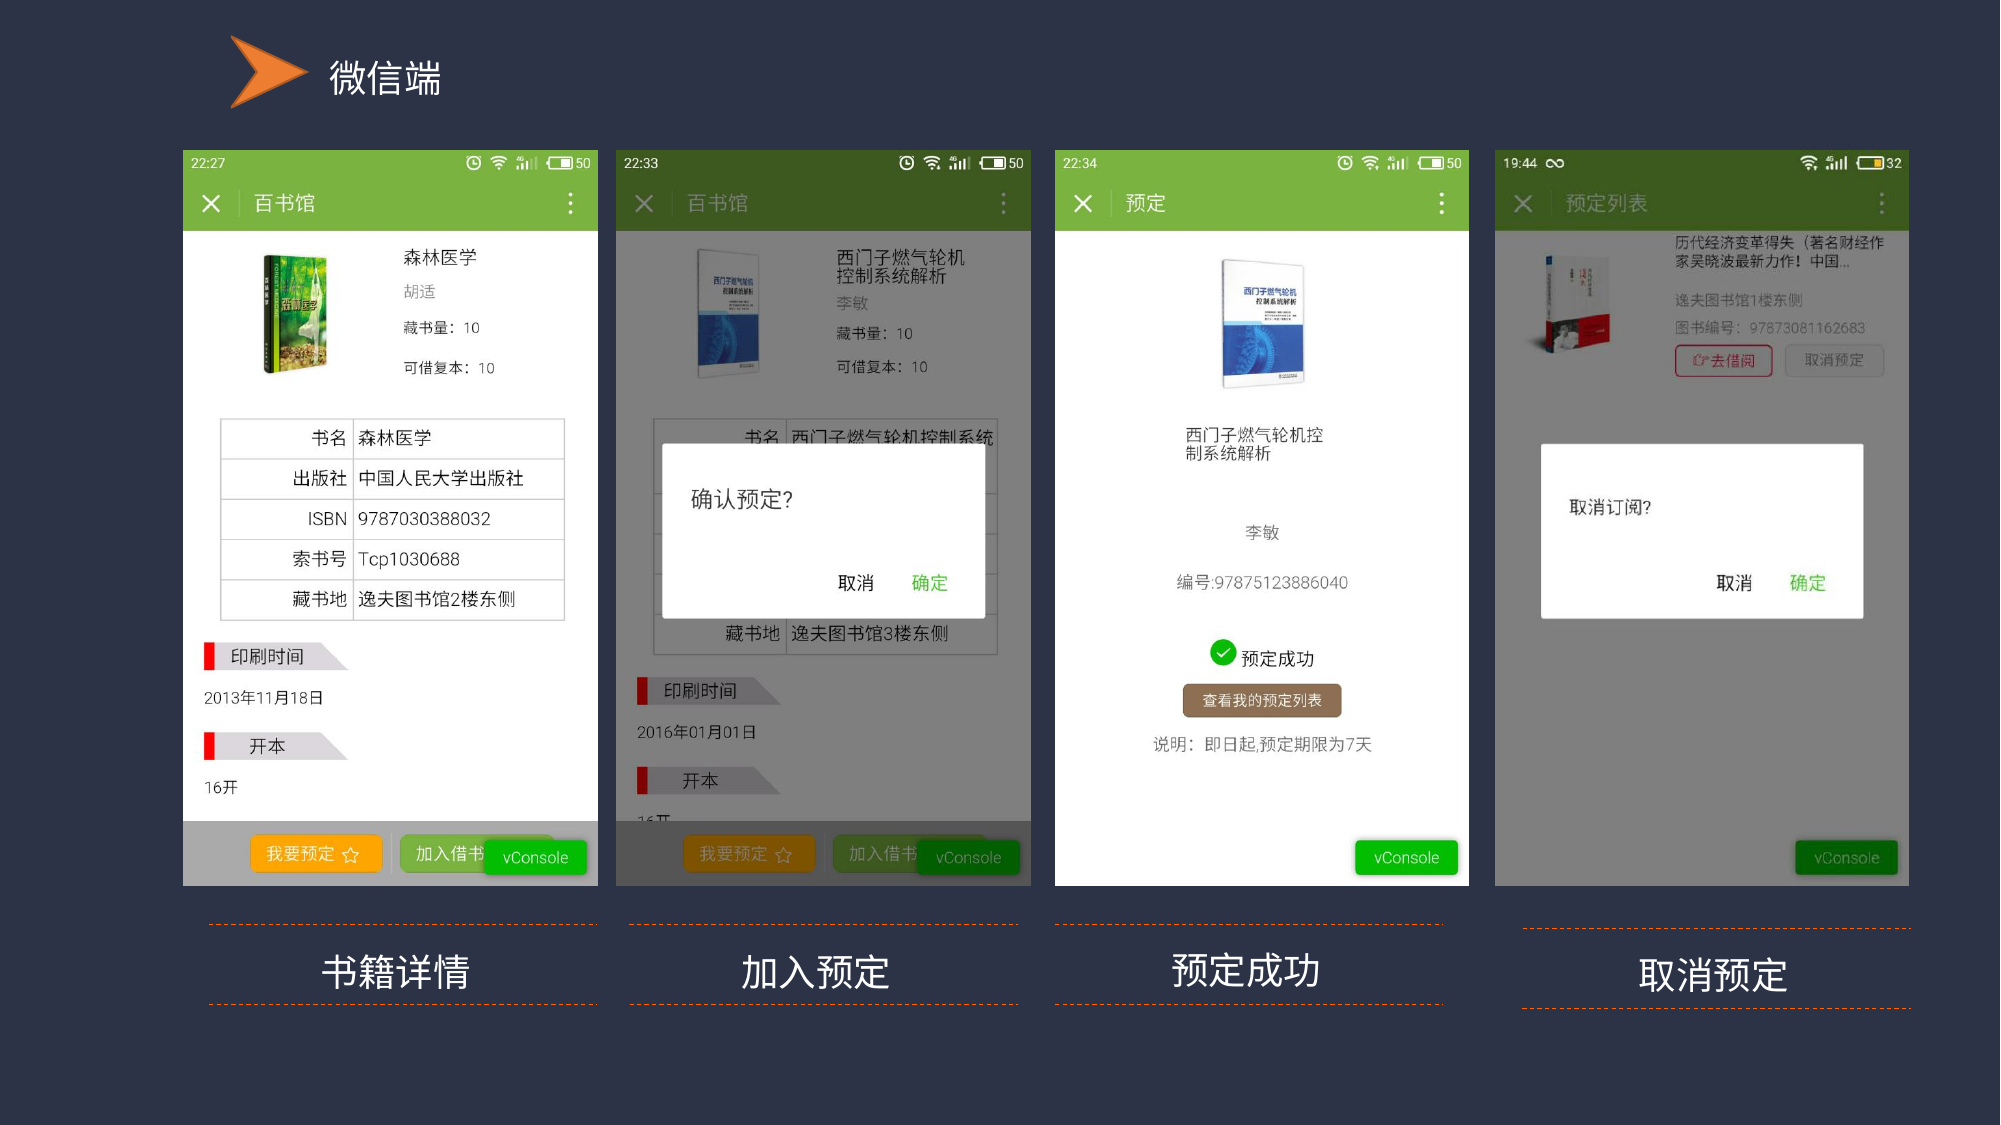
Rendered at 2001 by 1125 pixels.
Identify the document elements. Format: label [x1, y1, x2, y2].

text_box [208, 923, 598, 1005]
picture [1495, 150, 1909, 886]
picture [183, 150, 598, 886]
picture [616, 150, 1031, 886]
picture [1055, 150, 1469, 886]
text_box [629, 923, 1018, 1005]
text_box [1054, 923, 1444, 1005]
text_box [1522, 928, 1911, 1009]
text_box [231, 36, 788, 108]
